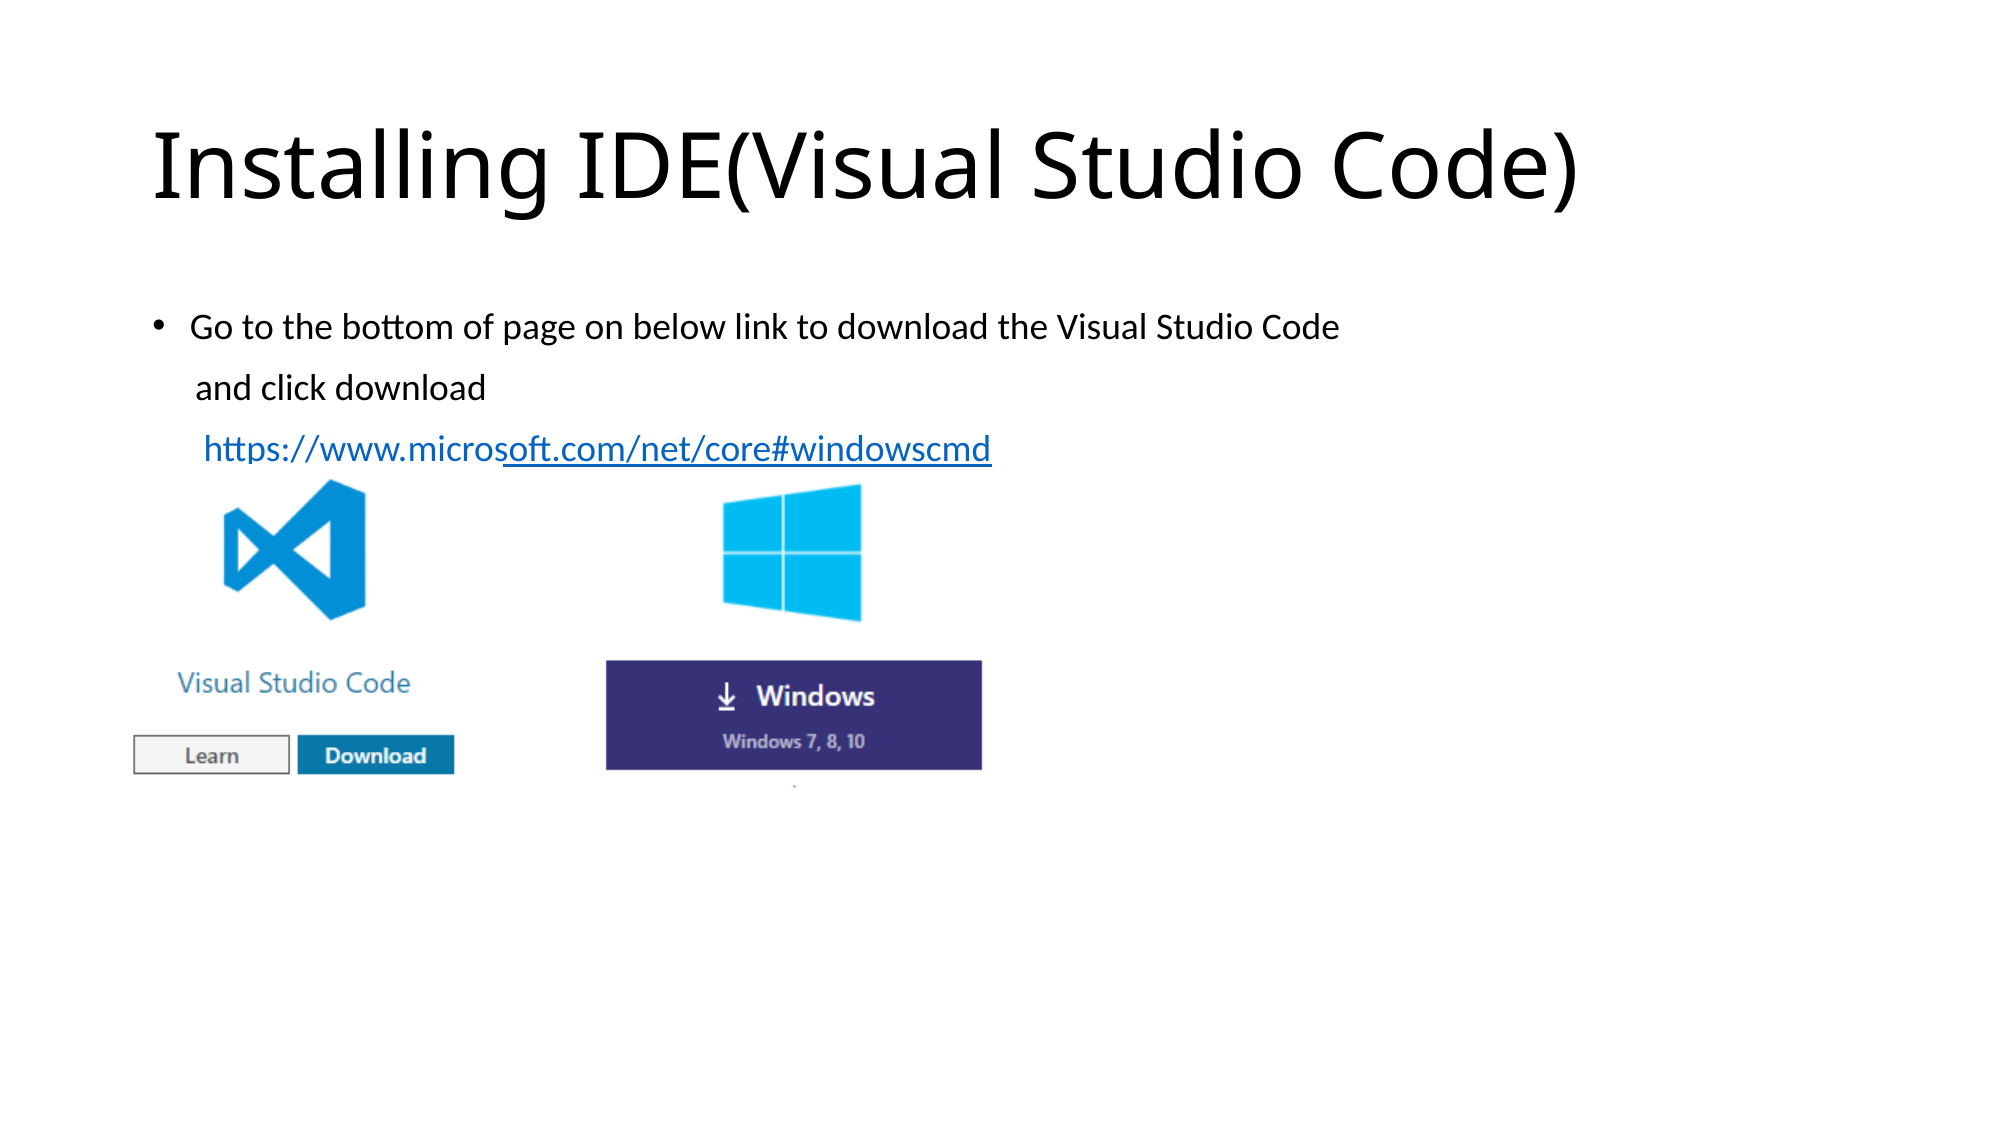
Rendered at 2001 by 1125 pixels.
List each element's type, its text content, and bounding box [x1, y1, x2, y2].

picture [46, 464, 503, 798]
picture [525, 473, 1012, 789]
title Installing IDE(Visual Studio Code) [137, 59, 1863, 278]
list Go to the bottom of page on below link to download the Visual Studio Code and click download https://www.microsoft.com/net/core#windowscmd [137, 299, 1863, 1014]
